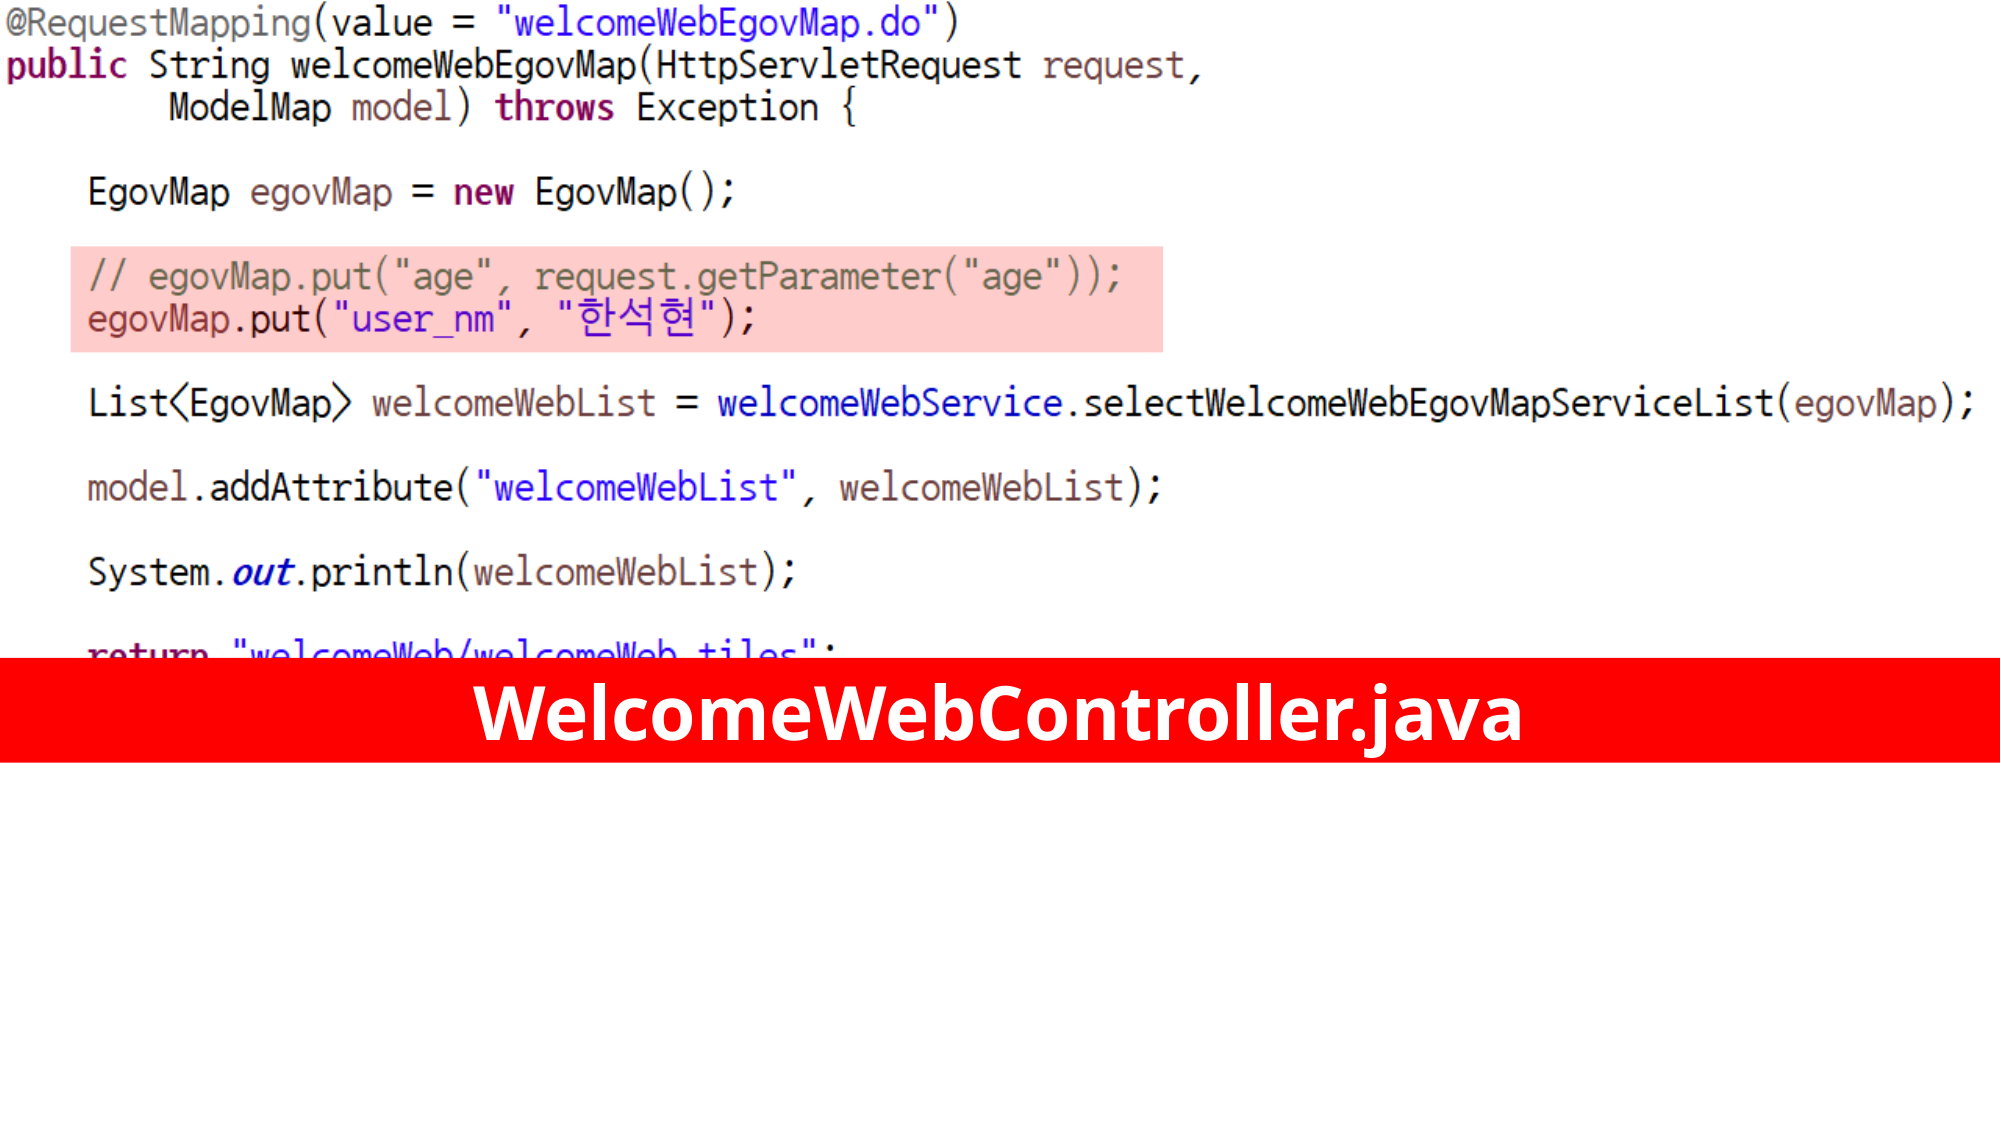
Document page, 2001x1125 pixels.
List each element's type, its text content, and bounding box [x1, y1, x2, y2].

text_box WelcomeWebController.java [0, 657, 2000, 763]
picture [0, 0, 1982, 731]
